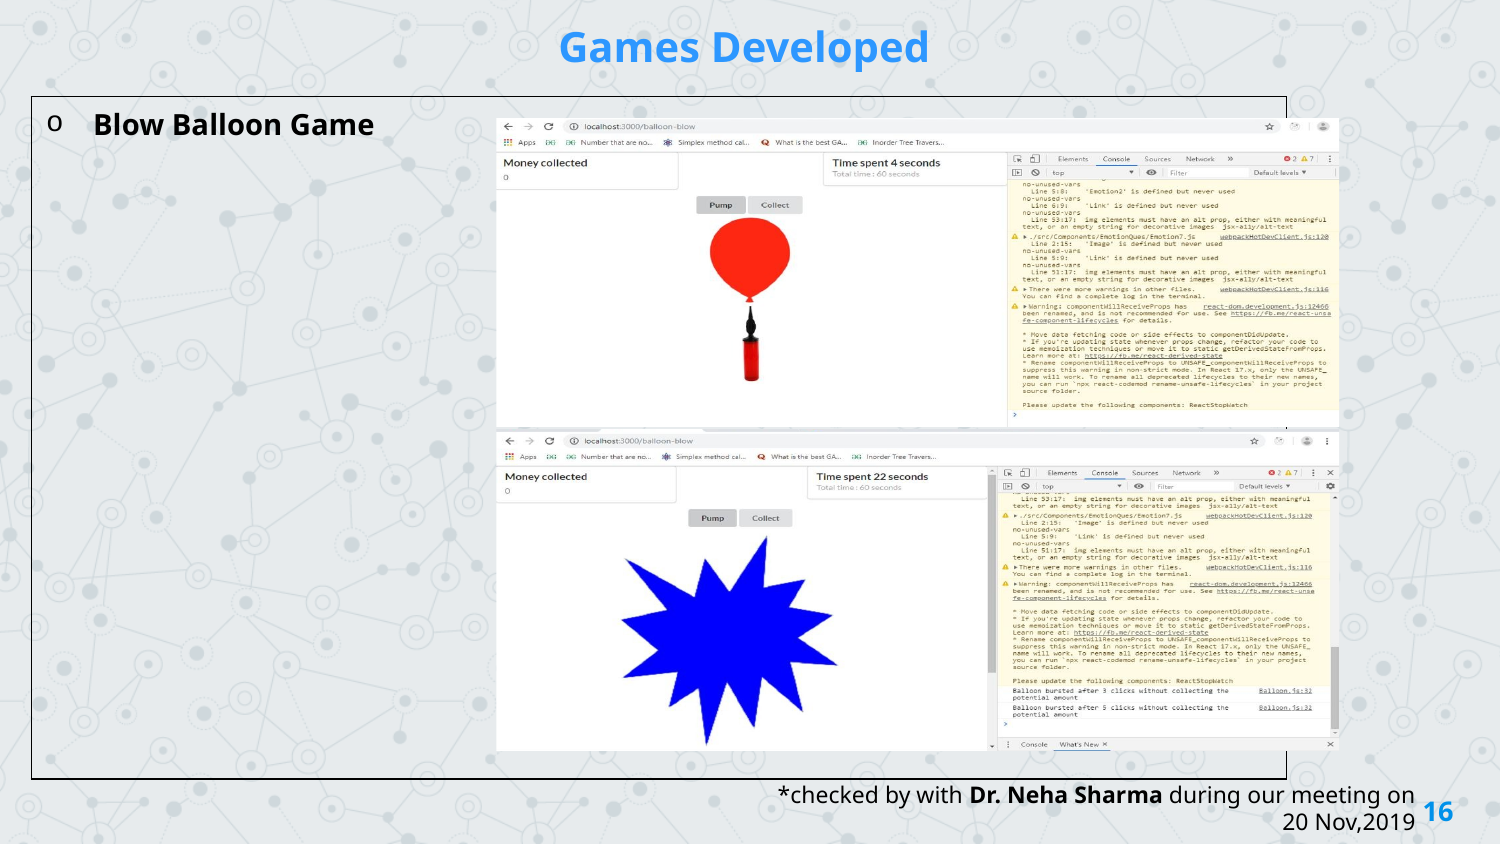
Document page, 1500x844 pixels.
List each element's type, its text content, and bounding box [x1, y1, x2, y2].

text_box Games Developed [123, 0, 1366, 86]
table_header Blow Balloon Game [32, 97, 1286, 778]
picture [495, 118, 1340, 427]
slide_number 16 [1431, 779, 1469, 844]
picture [495, 429, 1340, 752]
text_box *checked by with Dr. Neha Sharma during our meeting on 20 Nov,2019 [749, 773, 1431, 844]
